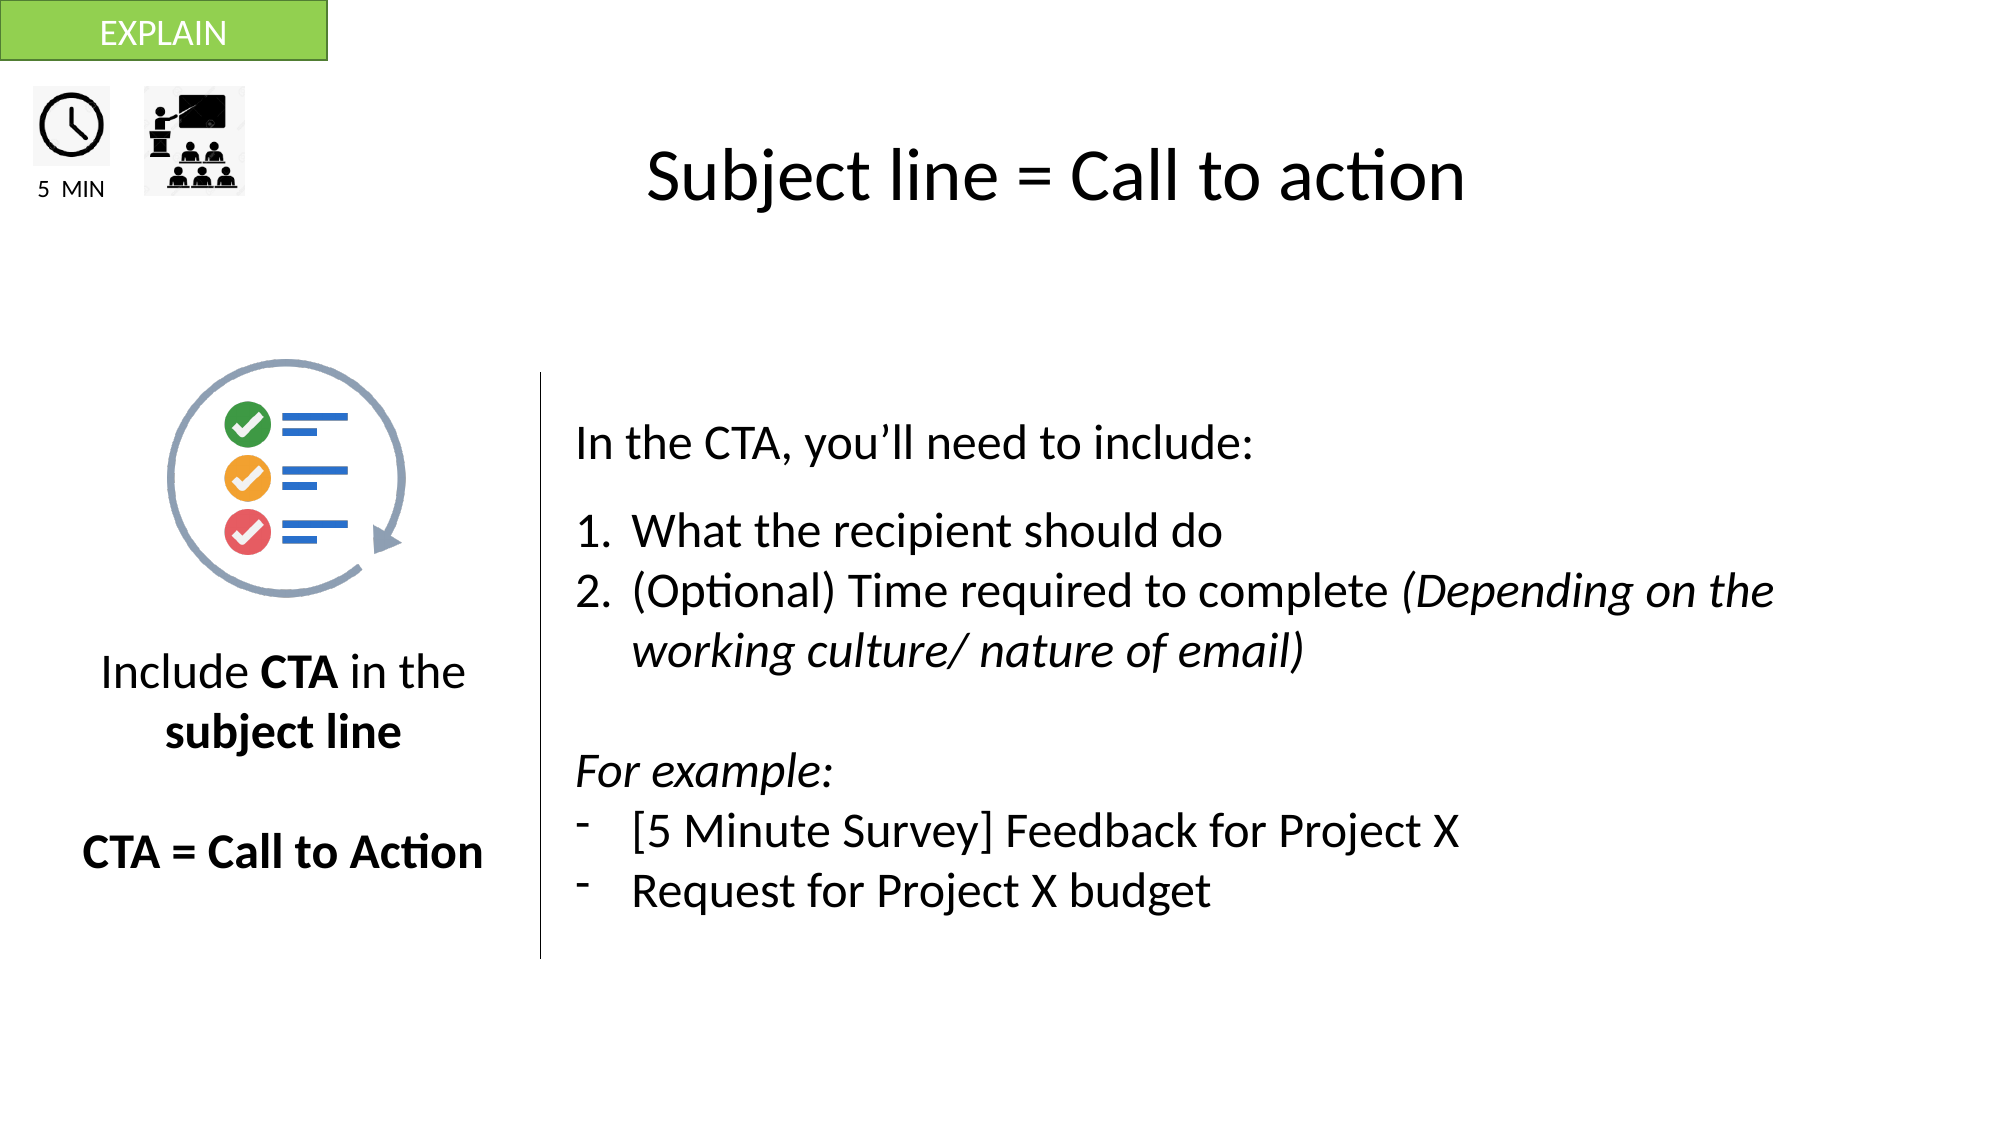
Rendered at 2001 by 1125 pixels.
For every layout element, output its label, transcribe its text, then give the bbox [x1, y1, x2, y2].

text_box 5 MIN [15, 164, 128, 210]
picture [32, 86, 110, 167]
text_box In the CTA, you’ll need to include: What the recipient should do (Optional) Time required to complete (Depending on the working culture/ nature of email) For example: [5 Minute Survey] Feedback for Project X Request for Project X budget [560, 402, 1943, 925]
picture [144, 86, 245, 196]
text_box Subject line = Call to action [194, 67, 1920, 285]
text_box EXPLAIN [0, 0, 328, 60]
picture [163, 354, 409, 601]
text_box Include CTA in the subject line CTA = Call to Action [26, 630, 536, 946]
